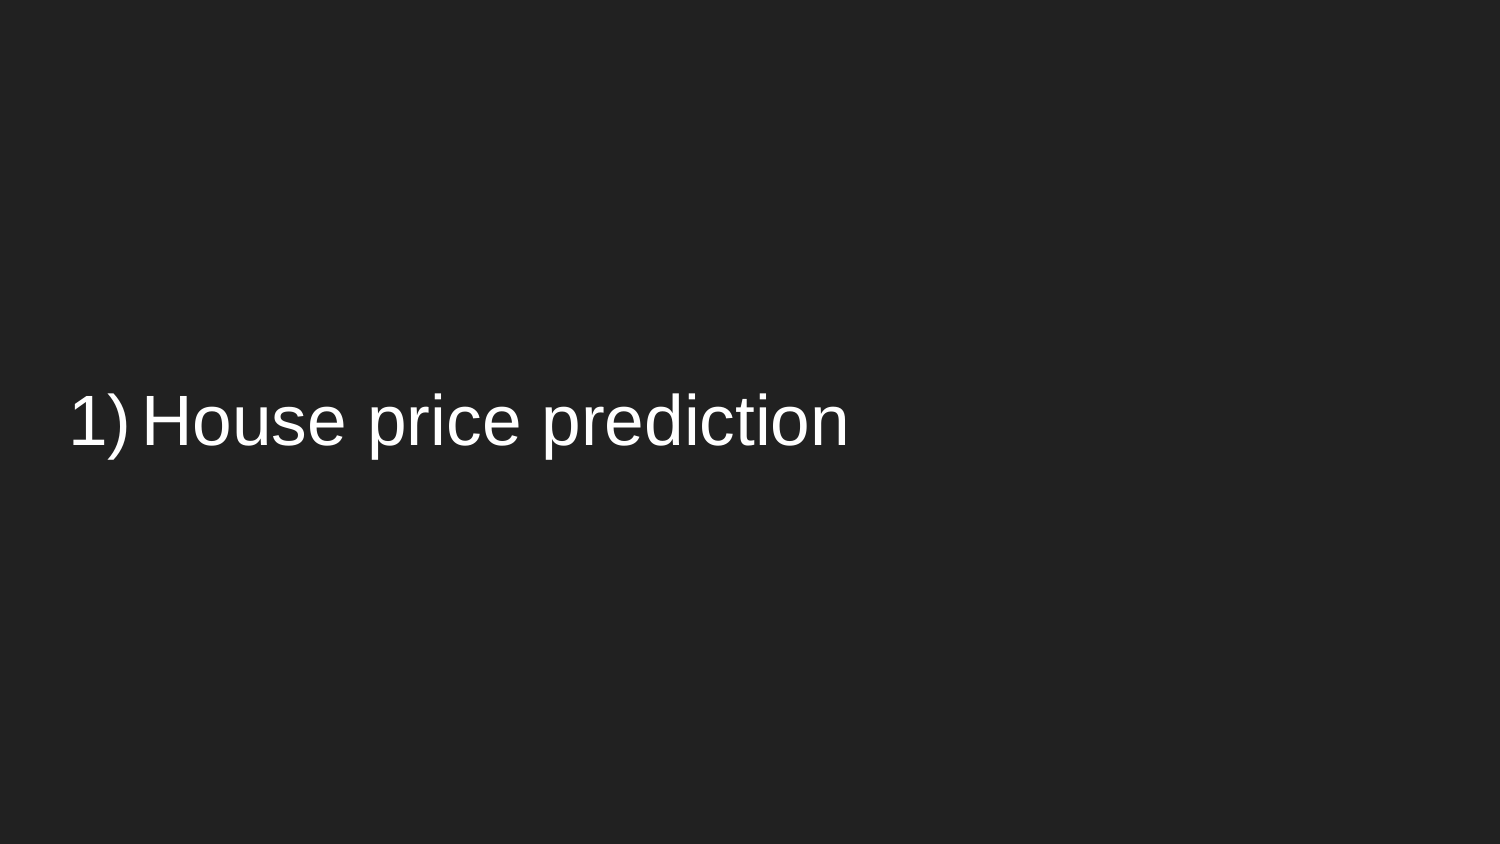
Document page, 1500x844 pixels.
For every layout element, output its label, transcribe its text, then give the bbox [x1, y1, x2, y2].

title House price prediction [51, 359, 1449, 454]
